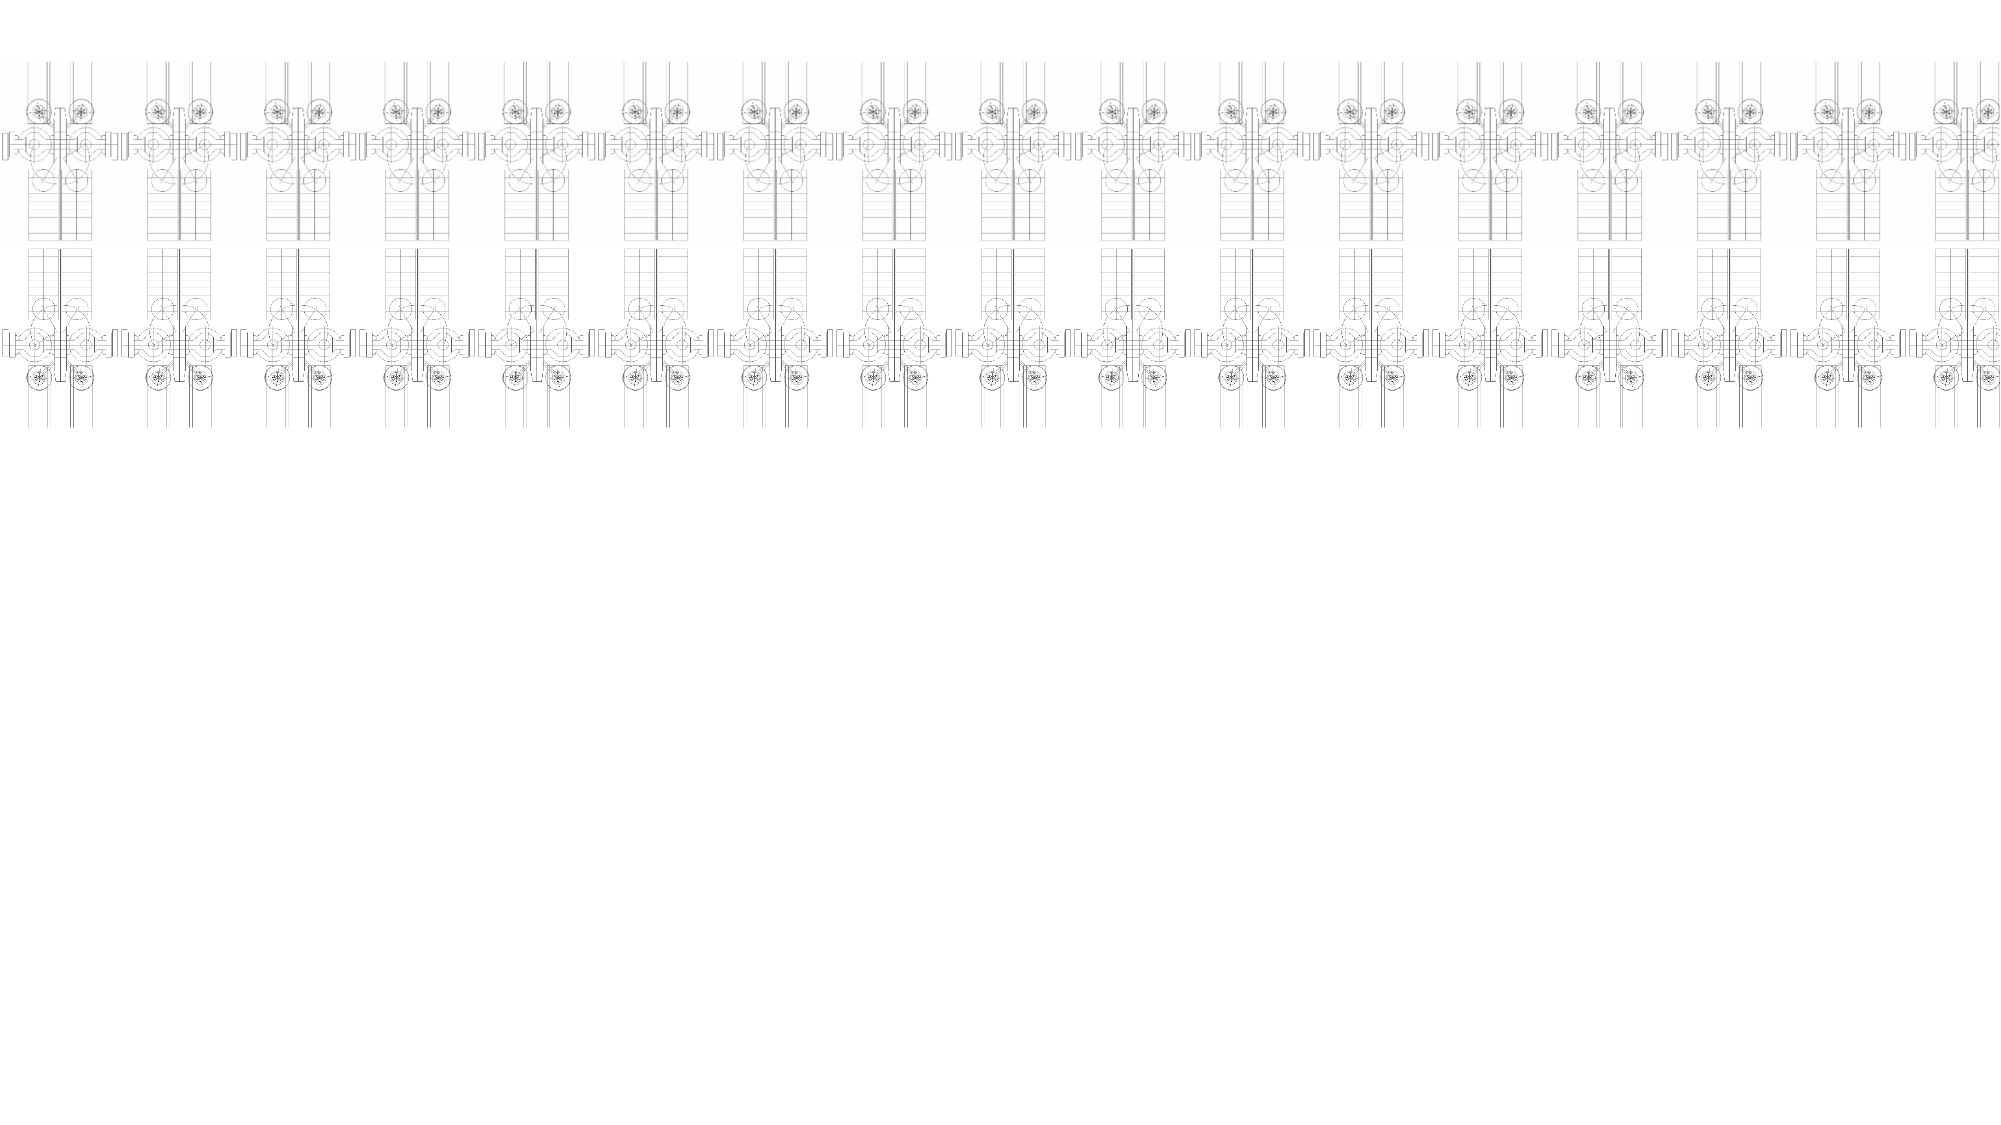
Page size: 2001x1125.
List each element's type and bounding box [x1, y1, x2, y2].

text_box [0, 59, 2000, 430]
